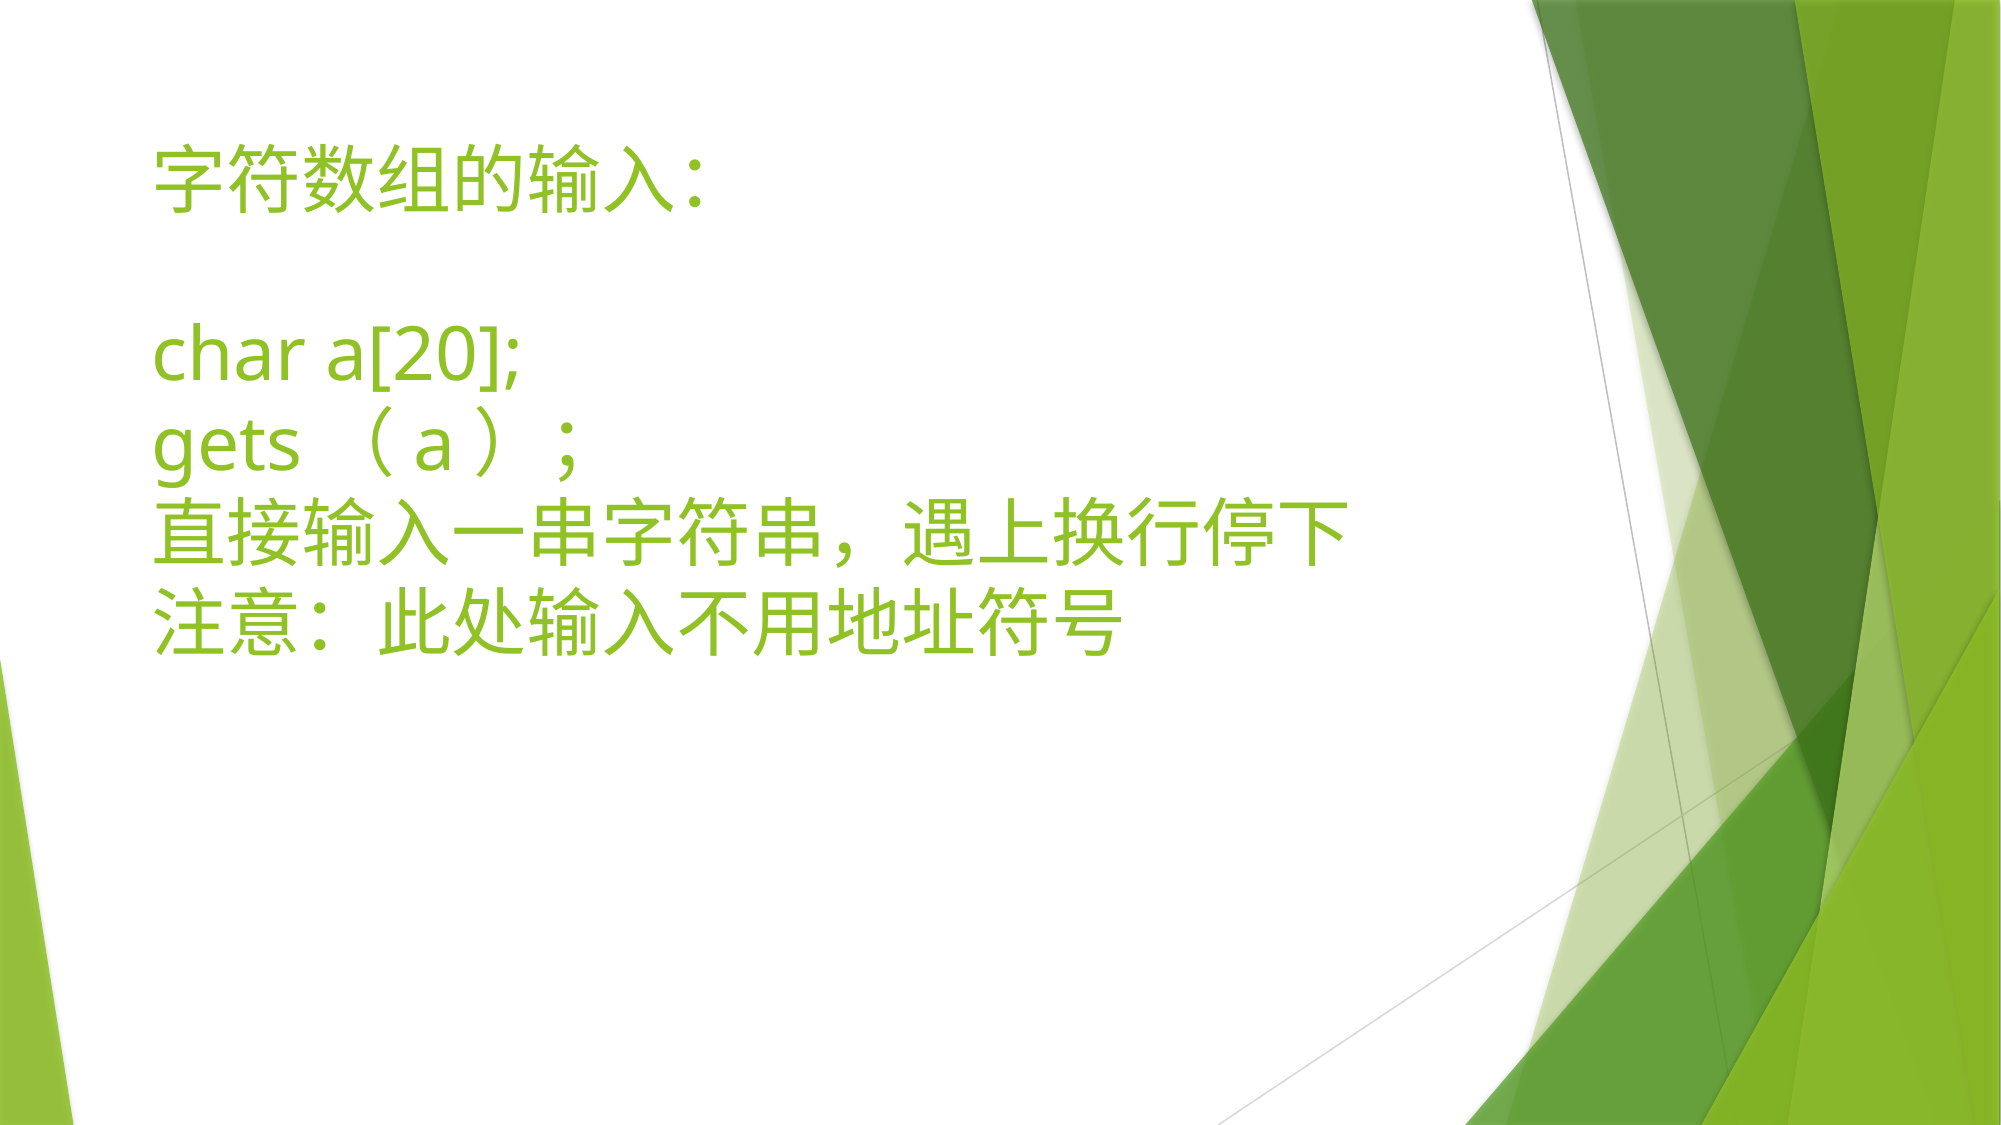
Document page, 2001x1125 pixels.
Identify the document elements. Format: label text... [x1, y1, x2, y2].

title char a[20]; gets（a）； 直接输入一串字符串，遇上换行停下 注意：此处输入不用地址符号 [136, 297, 1547, 759]
text_box 字符数组的输入： [136, 125, 1547, 297]
